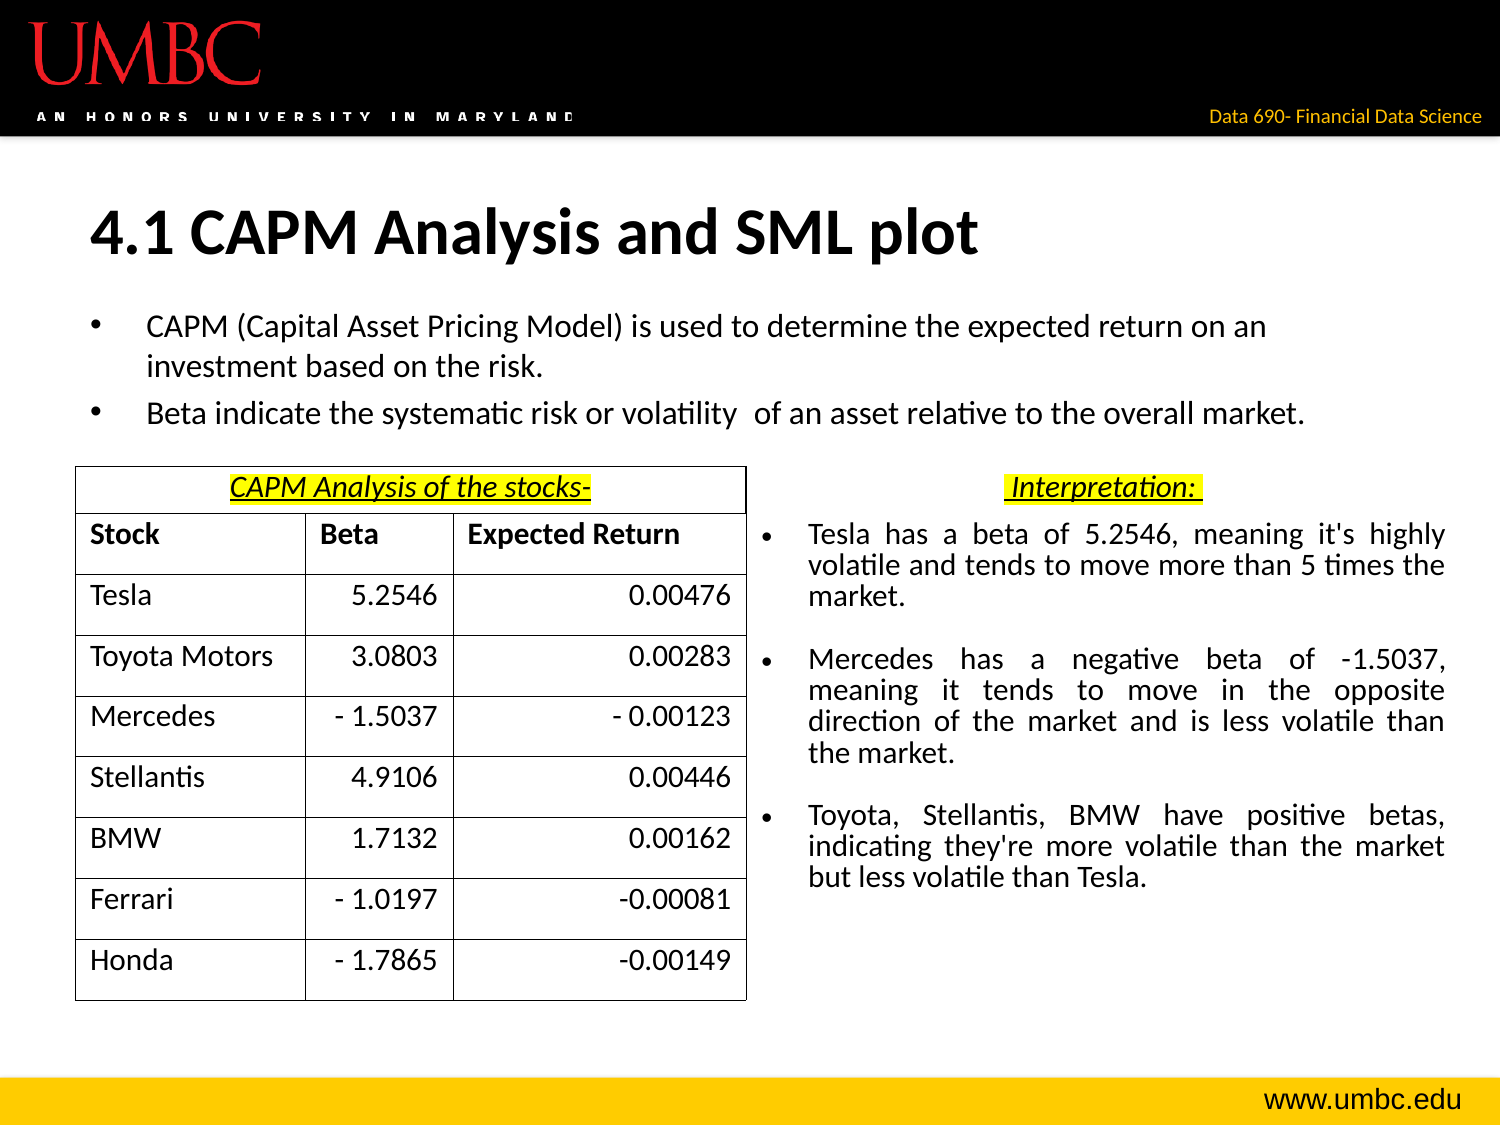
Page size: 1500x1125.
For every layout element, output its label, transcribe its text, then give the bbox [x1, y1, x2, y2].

table_cell Stock [76, 514, 305, 574]
table_cell - 1.7865 [306, 940, 453, 1000]
table_cell 0.00162 [454, 818, 746, 878]
table_cell Honda [76, 940, 305, 1000]
table_cell 4.9106 [306, 757, 453, 817]
table_cell - 1.5037 [306, 697, 453, 756]
table_header Interpretation: [747, 466, 1461, 513]
table_cell Toyota Motors [76, 636, 305, 696]
table_cell 3.0803 [306, 636, 453, 696]
table_cell -0.00081 [454, 879, 746, 939]
table_cell 0.00476 [454, 575, 746, 635]
list CAPM (Capital Asset Pricing Model) is used to determine the expected return on an investment based on the risk. Beta indicate the systematic risk or volatility of an asset relative to the overall market. [75, 296, 1425, 466]
table_cell - 0.00123 [454, 697, 746, 756]
table_cell Ferrari [76, 879, 305, 939]
list CAPM (Capital Asset Pricing Model) is used to determine the expected return on an investment based on the risk. Beta indicate the systematic risk or volatility of an asset relative to the overall market. [75, 1000, 1425, 1005]
table_cell Expected Return [454, 514, 746, 574]
table_cell 1.7132 [306, 818, 453, 878]
title 4.1 CAPM Analysis and SML plot [75, 190, 1425, 266]
table_cell Mercedes [76, 697, 305, 756]
table_cell - 1.0197 [306, 879, 453, 939]
table_cell Beta [306, 514, 453, 574]
table_cell 0.00283 [454, 636, 746, 696]
table_cell -0.00149 [454, 940, 746, 1000]
table_cell Tesla has a beta of 5.2546, meaning it's highly volatile and tends to move more than 5 times the market. Mercedes has a negative beta of -1.5037, meaning it tends to move in the opposite direction of the market and is less volatile than the market. Toyota, Stellantis, BMW have positive betas, indicating they're more volatile than the market but less volatile than Tesla. [747, 513, 1461, 1000]
table_cell 5.2546 [306, 575, 453, 635]
table_cell 0.00446 [454, 757, 746, 817]
table_header CAPM Analysis of the stocks- [76, 467, 745, 513]
table_cell BMW [76, 818, 305, 878]
table_cell Stellantis [76, 757, 305, 817]
table_cell Tesla [76, 575, 305, 635]
